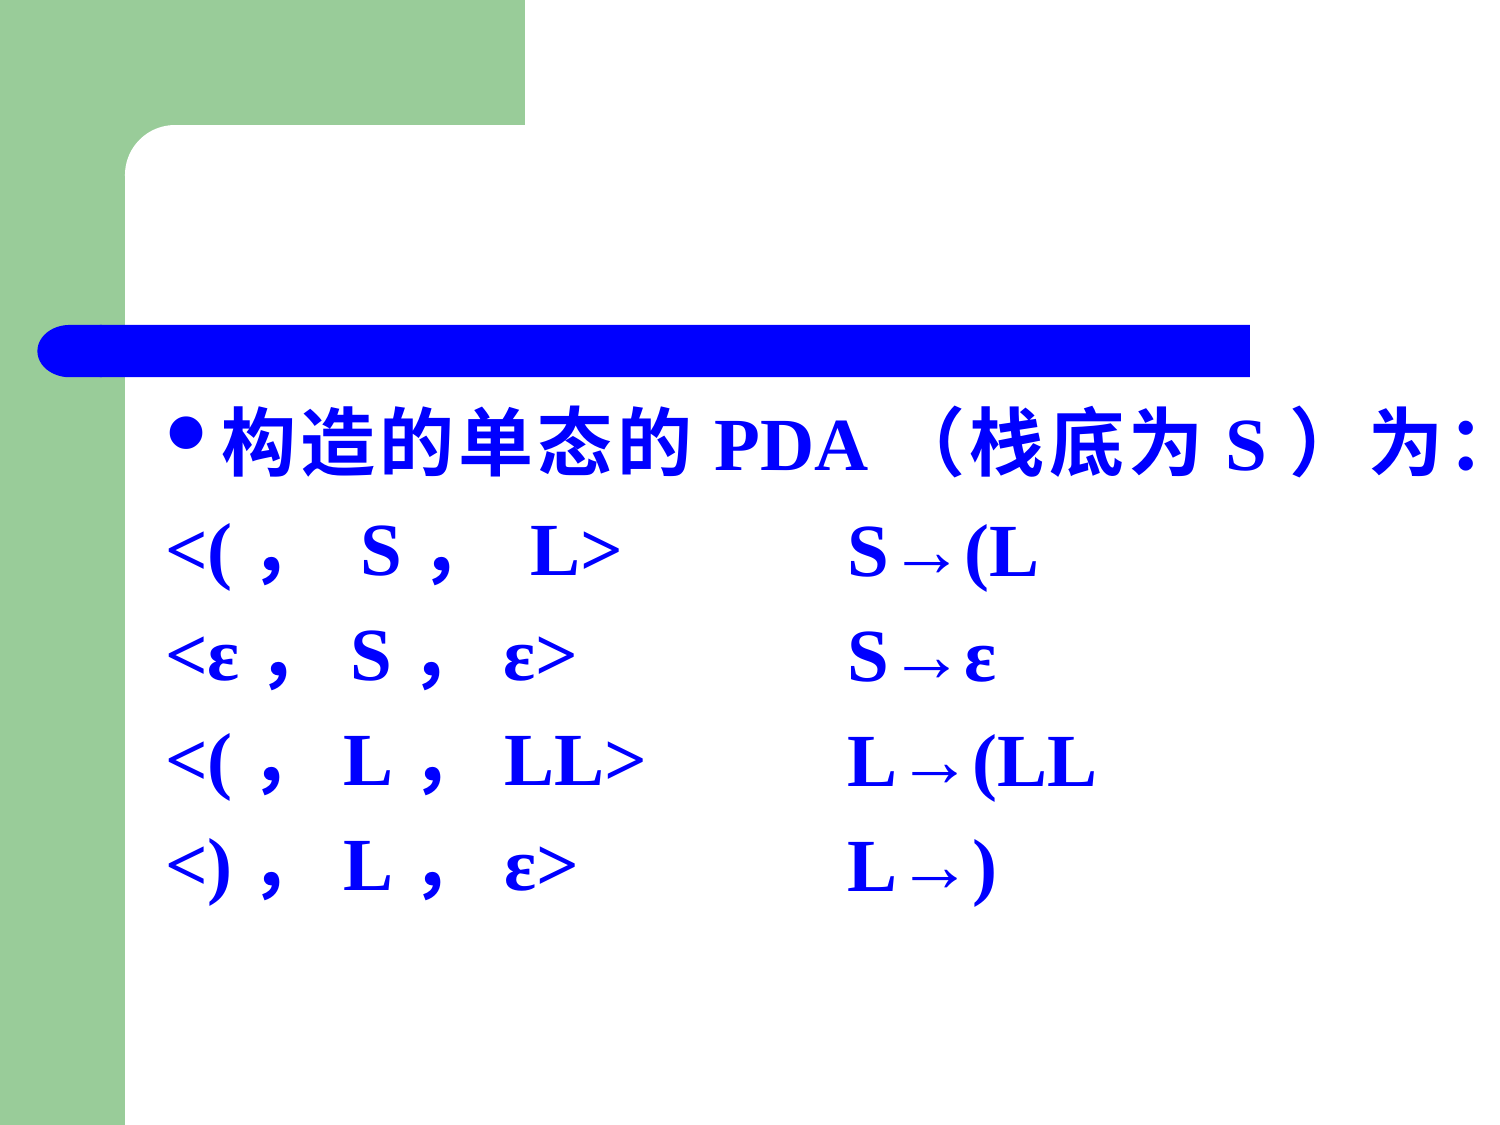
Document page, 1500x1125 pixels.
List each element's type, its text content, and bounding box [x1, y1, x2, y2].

list 构造的单态的PDA（栈底为S）为： <(， S， L> <ε，S，ε> <(，L，LL> <)，L，ε> [149, 387, 1463, 1001]
text_box S→(L S→ε L→(LL L→) [832, 503, 1282, 905]
